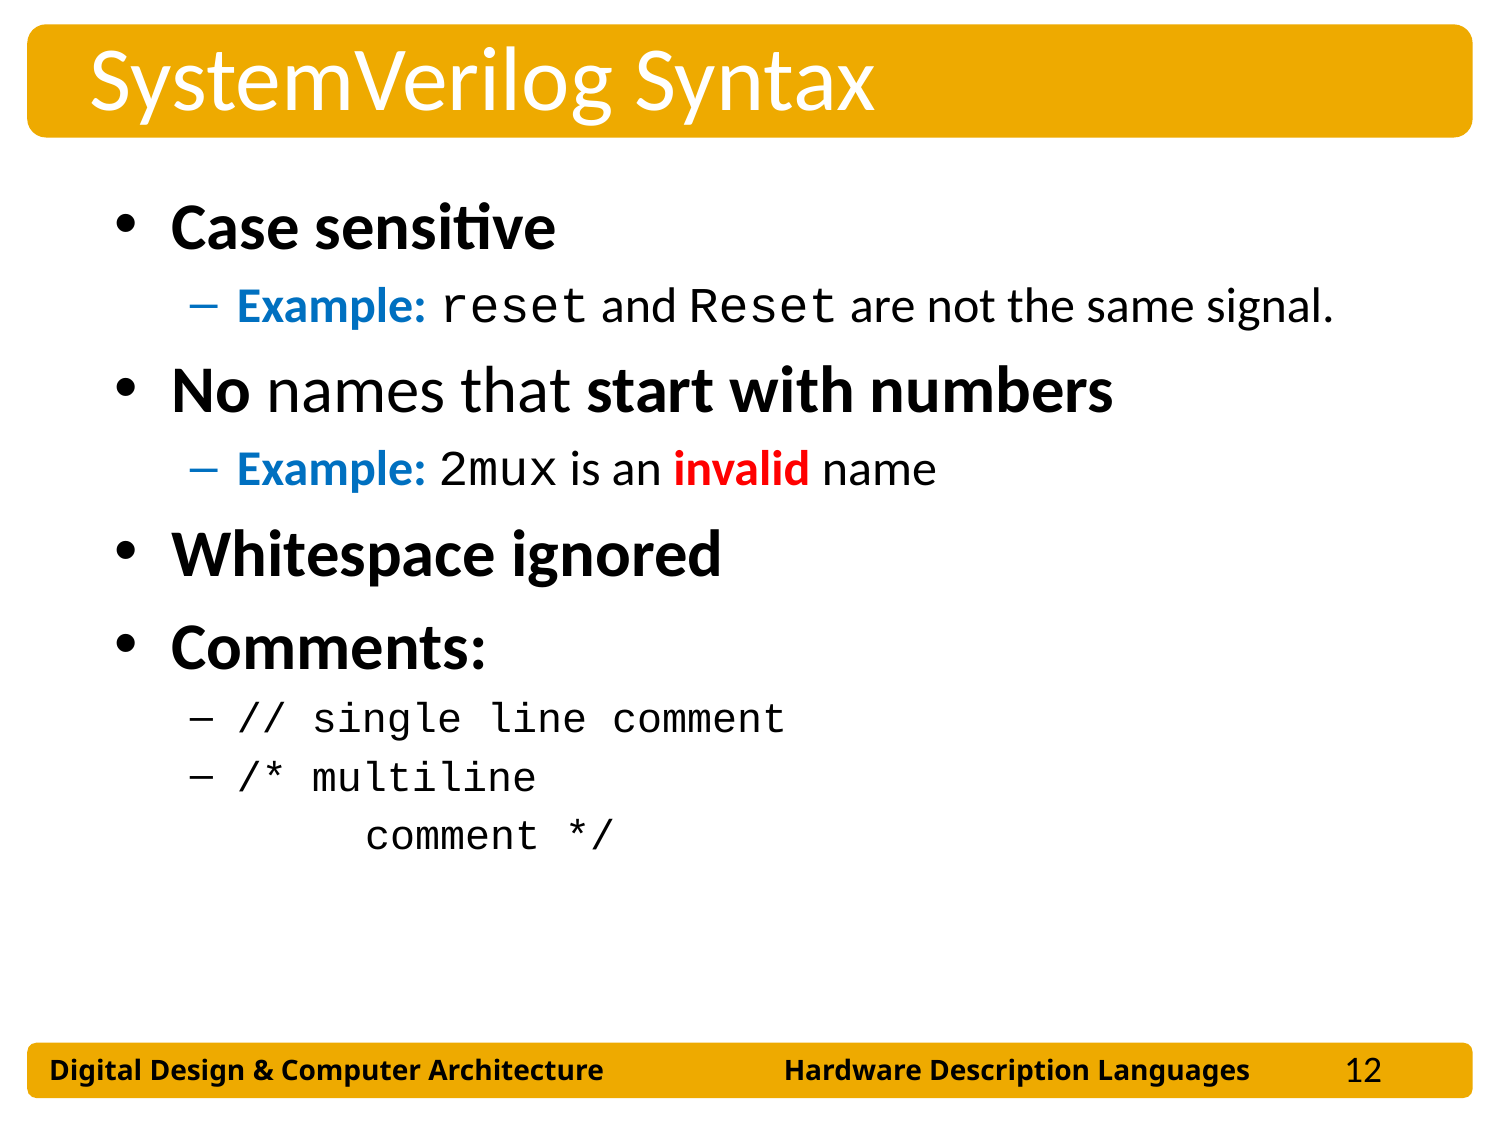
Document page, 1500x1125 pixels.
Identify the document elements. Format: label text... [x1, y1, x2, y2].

text_box SystemVerilog Syntax [75, 11, 1375, 136]
slide_number 12 [1111, 1037, 1397, 1096]
text_box Case sensitive Example: reset and Reset are not the same signal. No names that start with numbers Example: 2mux is an invalid name Whitespace ignored Comments: // single line comment /* multiline comment */ [99, 174, 1375, 988]
